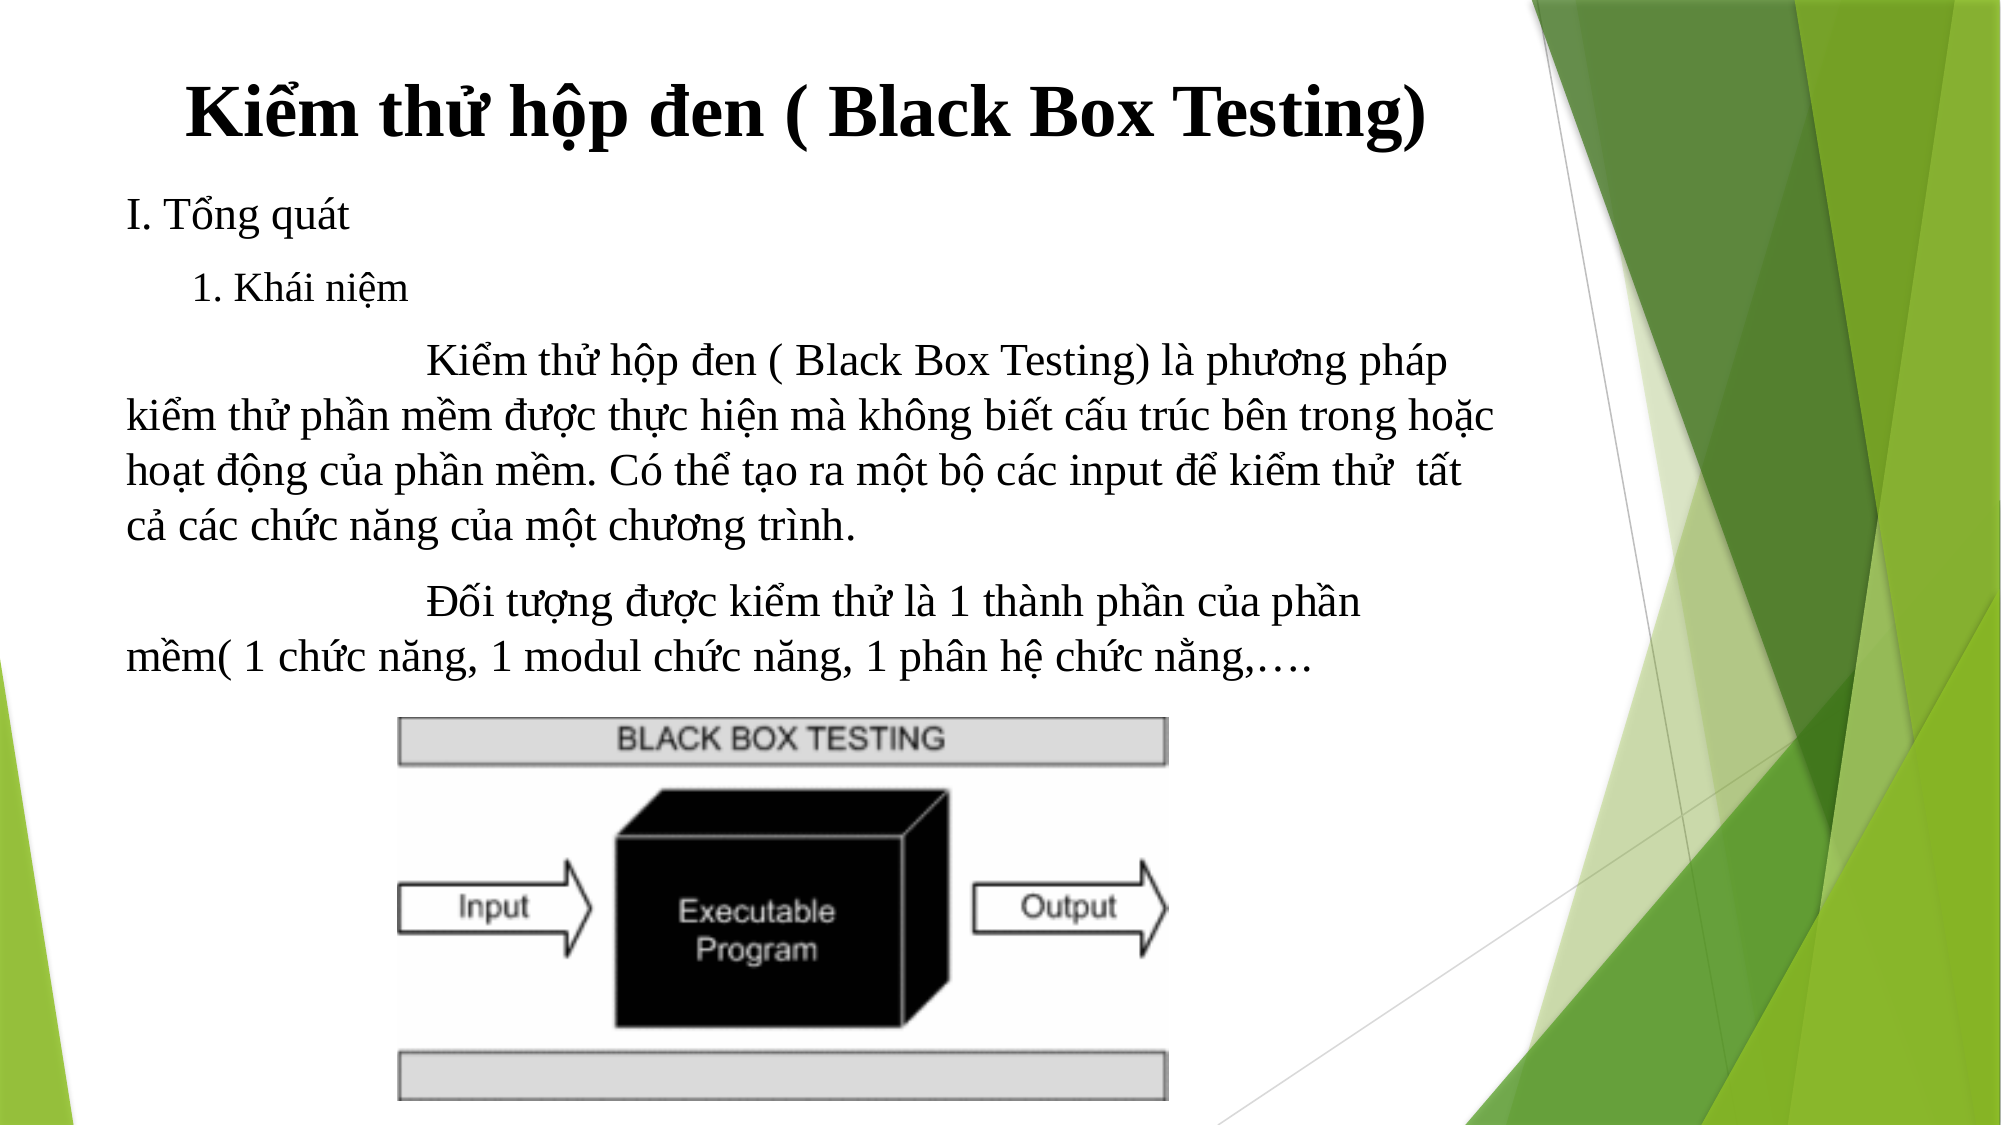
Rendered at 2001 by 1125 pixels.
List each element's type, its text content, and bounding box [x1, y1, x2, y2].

list I. Tổng quát 1. Khái niệm Kiểm thử hộp đen ( Black Box Testing) là phương pháp kiểm thử phần mềm được thực hiện mà không biết cấu trúc bên trong hoặc hoạt động của phần mềm. Có thể tạo ra một bộ các input để kiểm thử tất cả các chức năng của một chương trình. Đối tượng được kiểm thử là 1 thành phần của phần mềm( 1 chức năng, 1 modul chức năng, 1 phân hệ chức nằng,…. [111, 175, 1522, 813]
picture [396, 716, 1169, 1101]
title Kiểm thử hộp đen ( Black Box Testing) [111, 54, 1522, 175]
